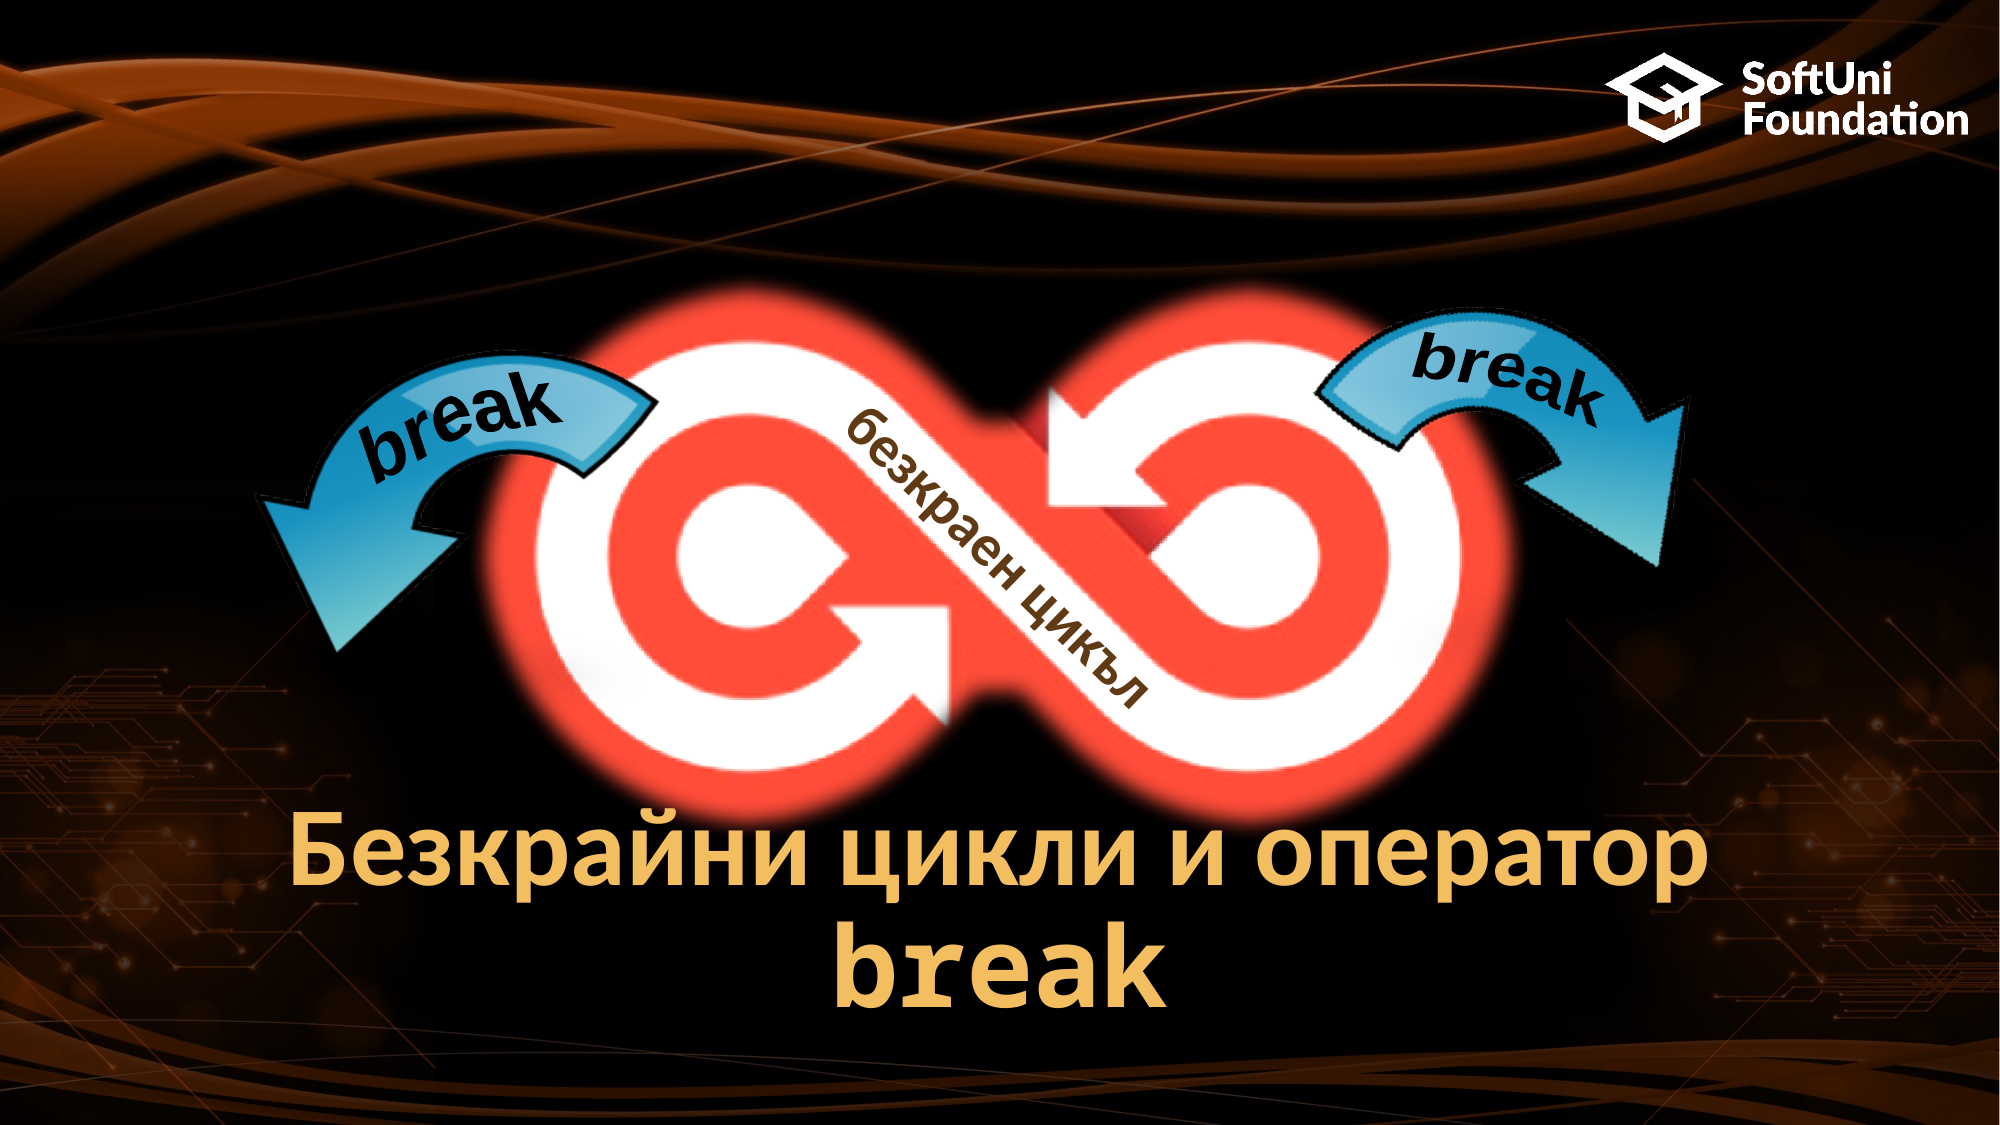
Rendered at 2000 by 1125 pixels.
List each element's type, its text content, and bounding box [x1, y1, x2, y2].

title Безкрайни цикли и оператор break [112, 902, 1888, 1038]
picture [0, 0, 2000, 1125]
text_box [1343, 284, 1704, 645]
